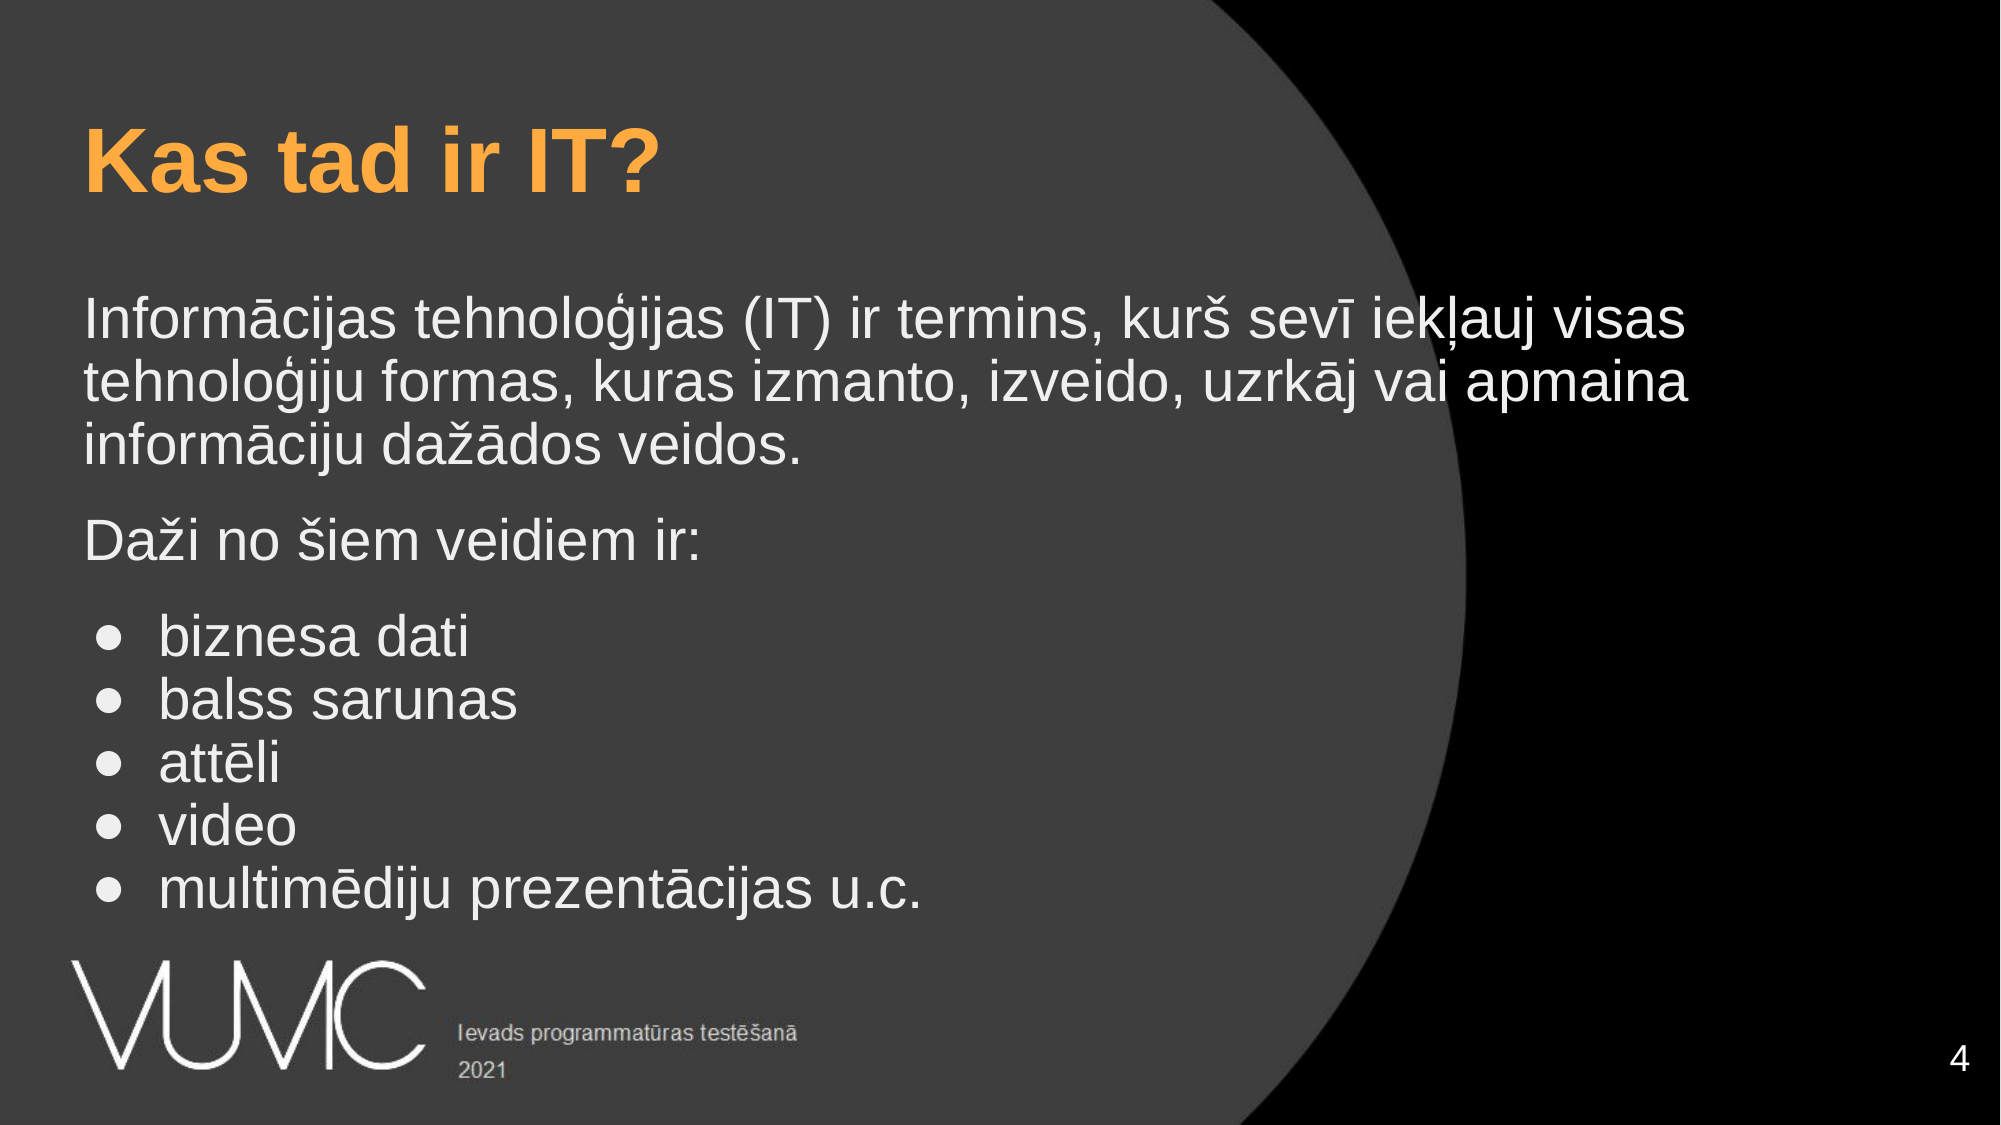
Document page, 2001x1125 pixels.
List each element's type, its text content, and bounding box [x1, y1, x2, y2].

text_box Informācijas tehnoloģijas (IT) ir termins, kurš sevī iekļauj visas tehnoloģiju formas, kuras izmanto, izveido, uzrkāj vai apmaina informāciju dažādos veidos. Daži no šiem veidiem ir: biznesa dati balss sarunas attēli video multimēdiju prezentācijas u.c. [68, 280, 1975, 980]
text_box ‹#› [1910, 1026, 2000, 1081]
picture [0, 0, 2001, 1125]
text_box Kas tad ir IT? [68, 72, 1939, 253]
